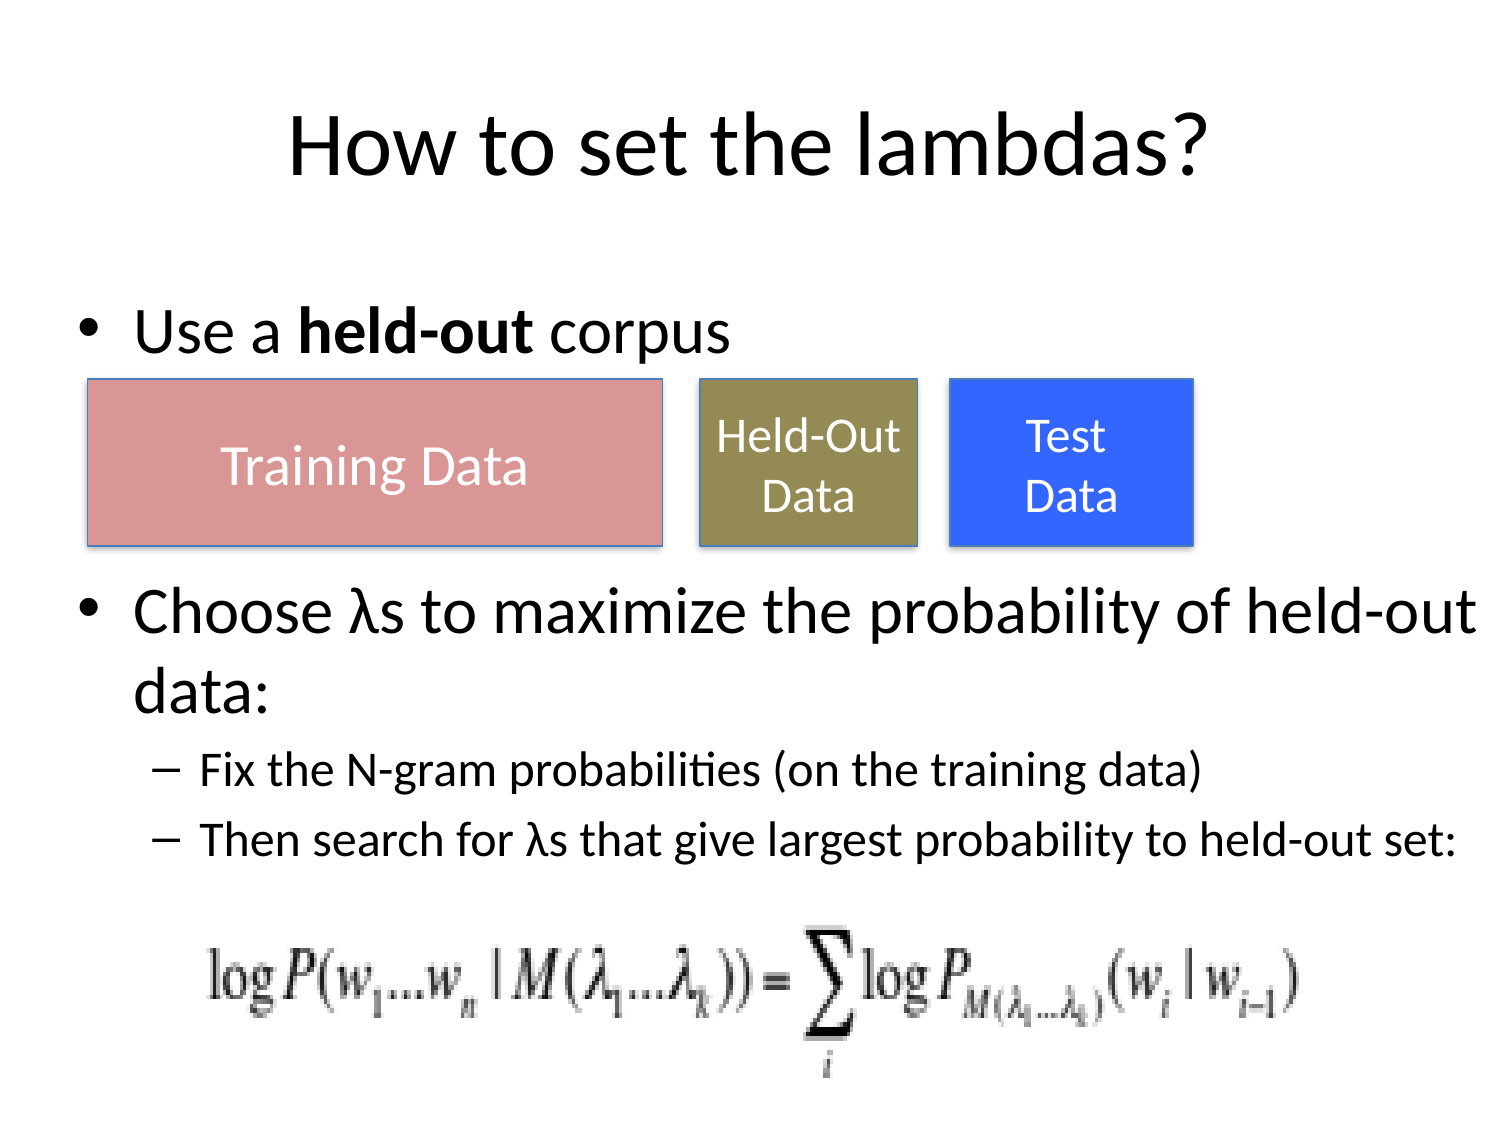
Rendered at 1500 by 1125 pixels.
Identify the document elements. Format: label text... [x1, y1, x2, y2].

text_box Test Data [949, 378, 1194, 547]
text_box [199, 912, 1304, 1084]
list Use a held-out corpus Choose λs to maximize the probability of held-out data: Fix the N-gram probabilities (on the training data) Then search for λs that give largest probability to held-out set: [62, 279, 1500, 1096]
text_box Training Data [87, 378, 663, 547]
title How to set the lambdas? [75, 45, 1425, 233]
text_box Held-Out Data [699, 378, 918, 547]
